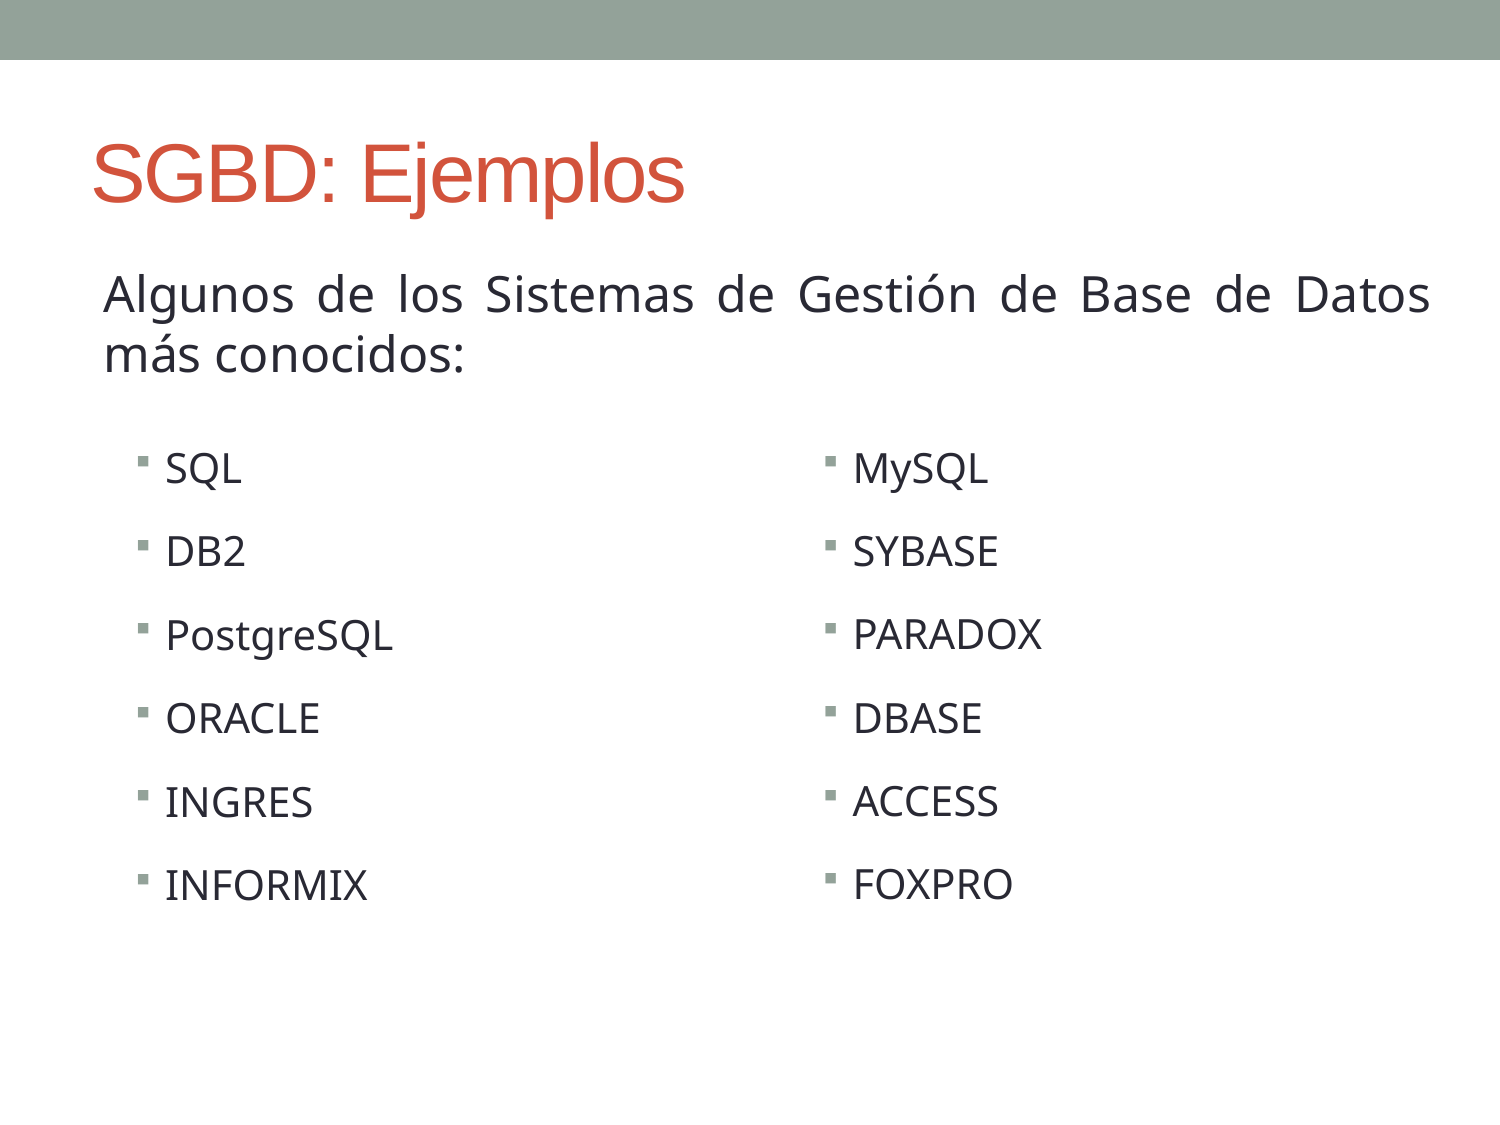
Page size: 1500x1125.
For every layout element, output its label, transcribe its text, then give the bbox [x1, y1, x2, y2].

text_box Algunos de los Sistemas de Gestión de Base de Datos más conocidos: [88, 255, 1447, 390]
list SQL DB2 PostgreSQL ORACLE INGRES INFORMIX [75, 408, 738, 1049]
list MySQL SYBASE PARADOX DBASE ACCESS FOXPRO [762, 408, 1425, 1049]
title SGBD: Ejemplos [75, 87, 1425, 250]
